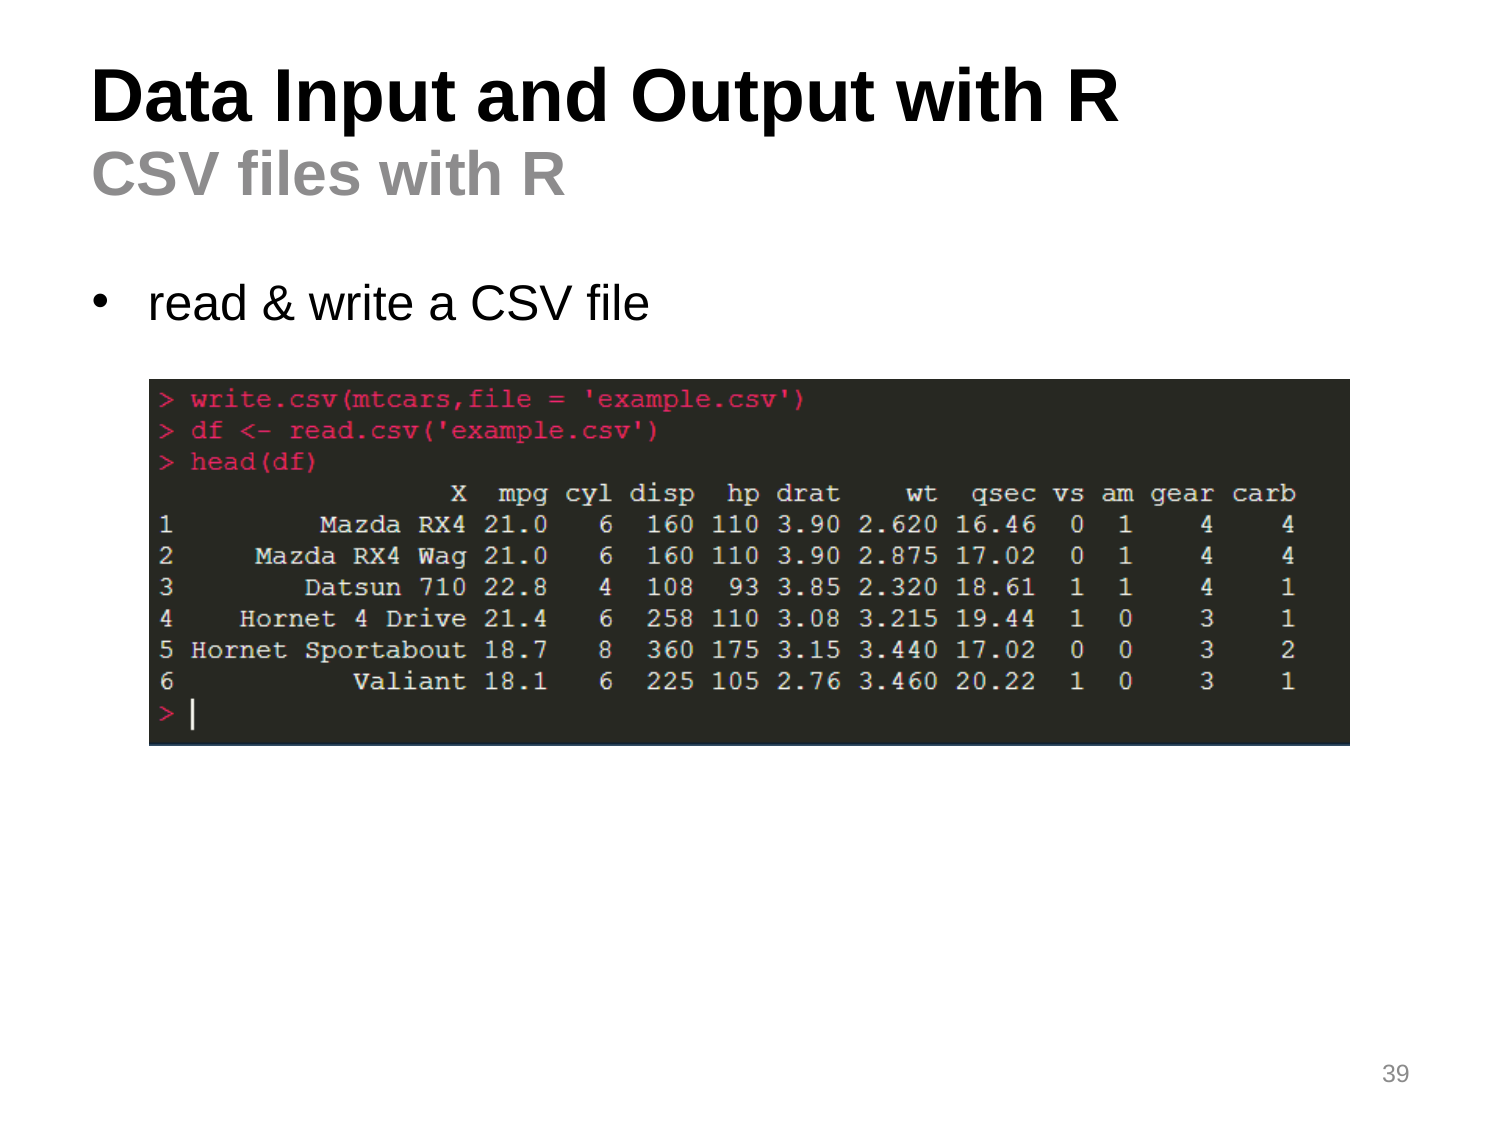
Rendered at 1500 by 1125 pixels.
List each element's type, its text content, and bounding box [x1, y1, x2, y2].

list CSV files with R [76, 125, 1424, 201]
slide_number 39 [1074, 1042, 1425, 1103]
title Data Input and Output with R [75, 45, 1424, 138]
list read & write a CSV file [76, 262, 1436, 906]
picture [148, 379, 1350, 746]
